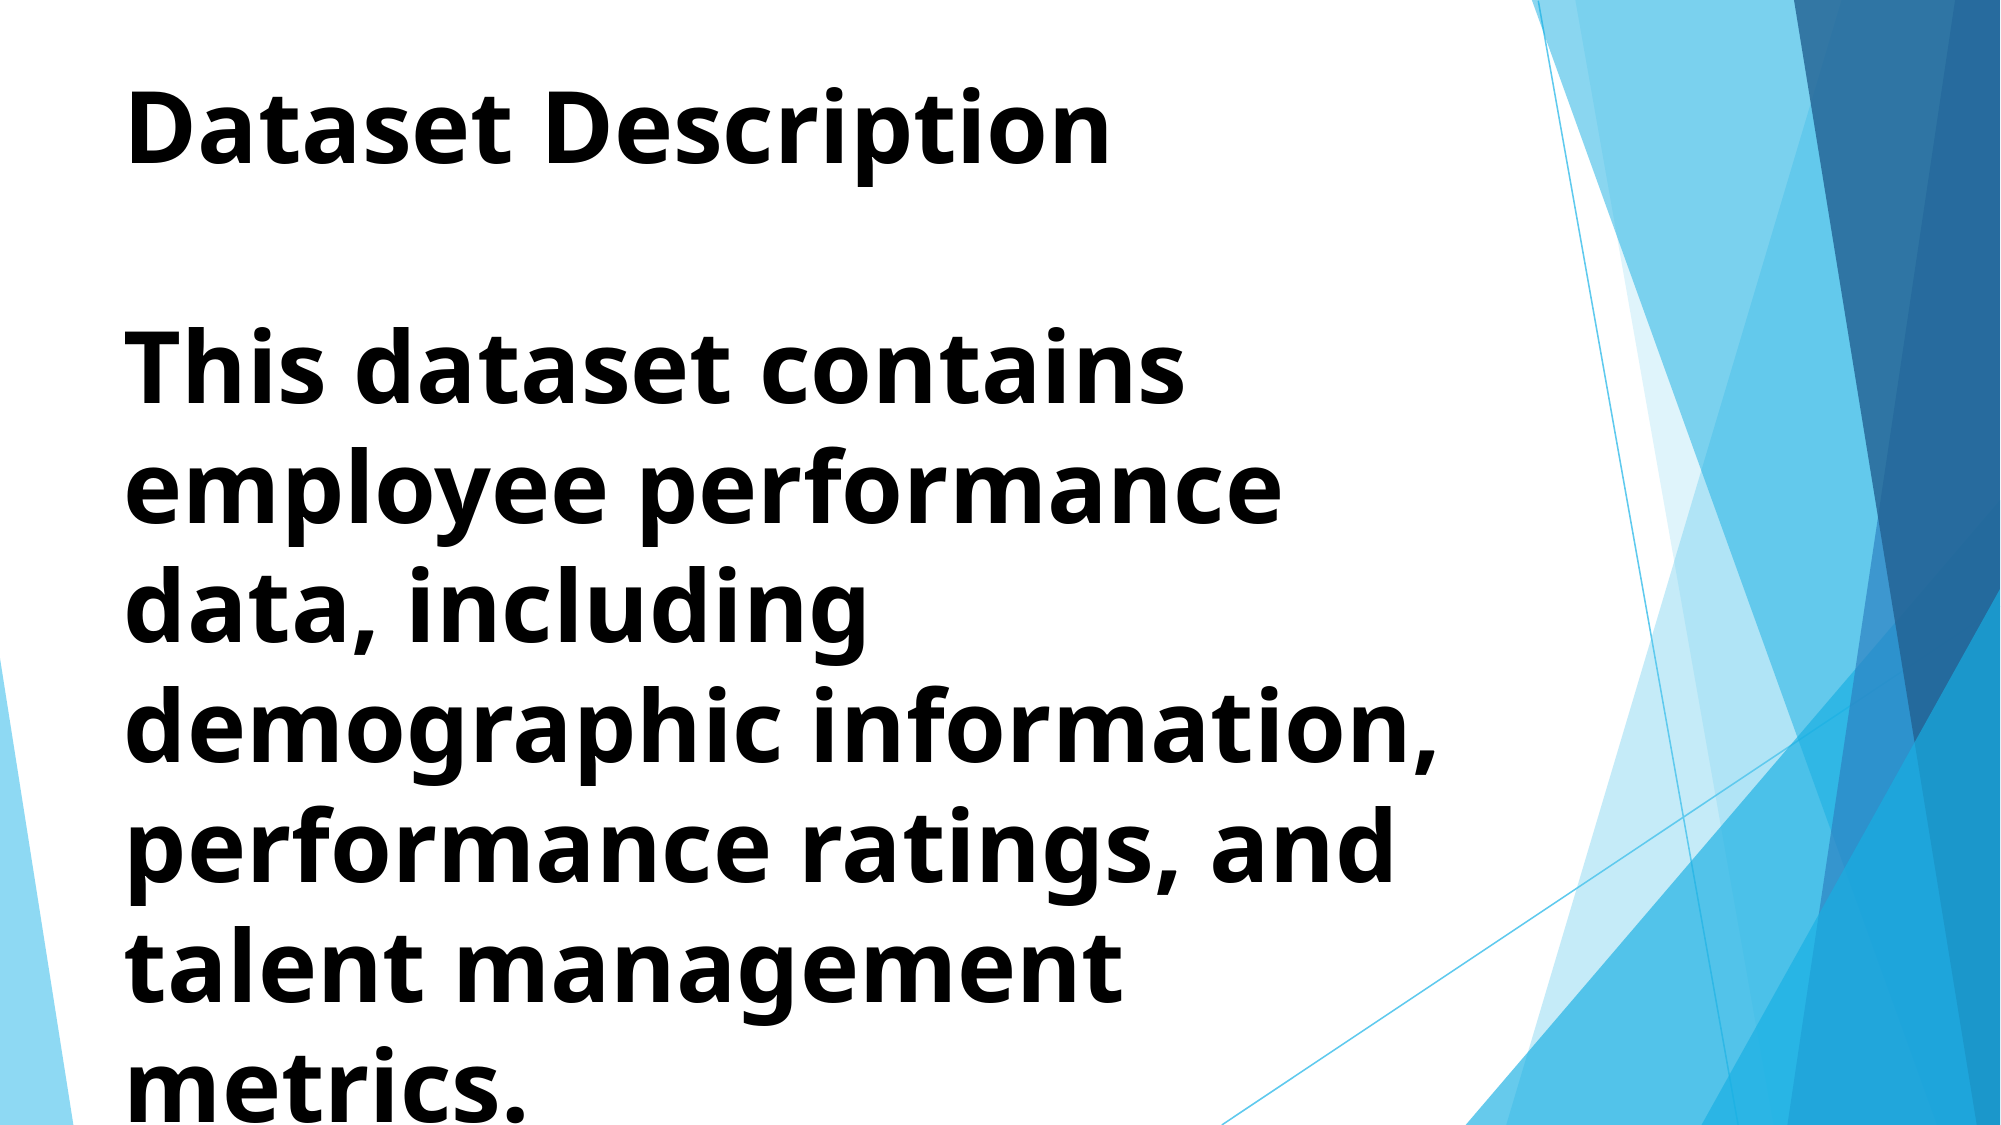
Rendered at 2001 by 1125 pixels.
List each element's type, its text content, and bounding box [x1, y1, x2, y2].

title Dataset Description This dataset contains employee performance data, including demographic information, performance ratings, and talent management metrics. [123, 63, 1512, 1065]
